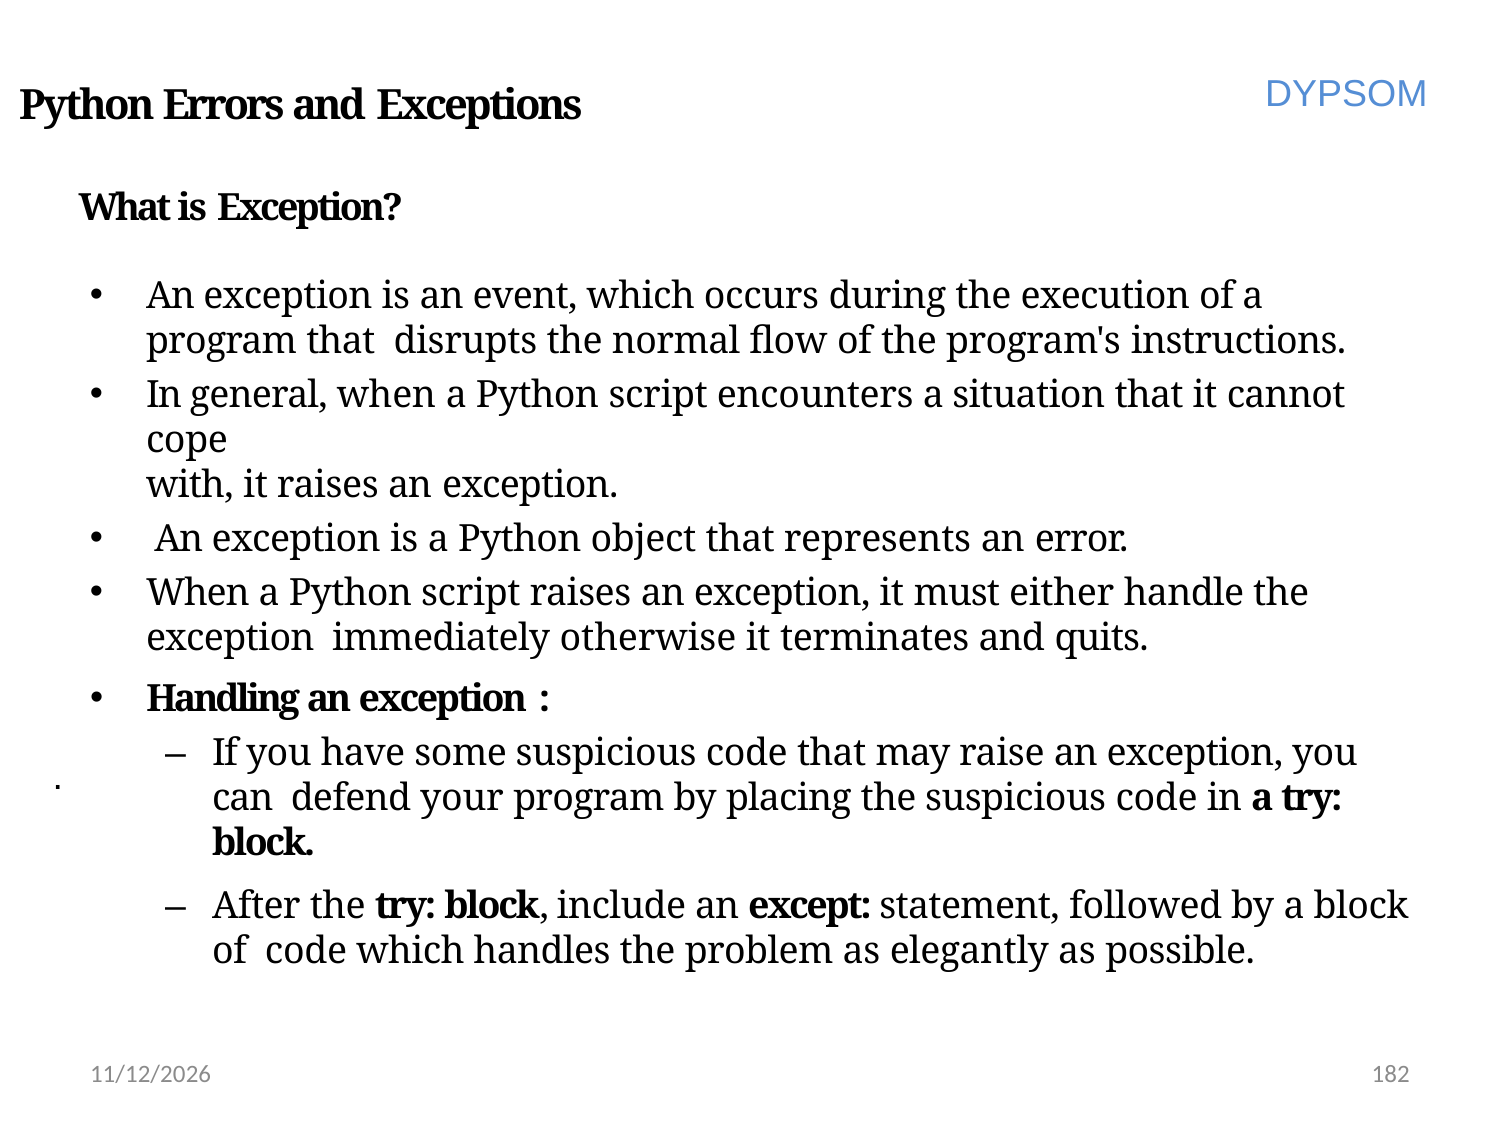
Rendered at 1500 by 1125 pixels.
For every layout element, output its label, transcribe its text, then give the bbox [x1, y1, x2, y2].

title Python Errors and Exceptions [13, 7, 587, 198]
text_box Handling an exception : – If you have some suspicious code that may raise an exception, you can defend your program by placing the suspicious code in a try: block. [87, 663, 1412, 864]
text_box . [50, 749, 66, 797]
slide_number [75, 1042, 425, 1103]
text_box – After the try: block, include an except: statement, followed by a block of code which handles the problem as elegantly as possible. [162, 879, 1413, 972]
slide_number 182 [1074, 1042, 1425, 1103]
text_box What is Exception? An exception is an event, which occurs during the execution of a program that disrupts the normal flow of the program's instructions. In general, when a Python script encounters a situation that it cannot cope with, it raises an exception. An exception is a Python object that represents an error. When a Python script raises an exception, it must either handle the exception immediately otherwise it terminates and quits. [76, 181, 1413, 658]
text_box DYPSOM [1263, 66, 1474, 114]
